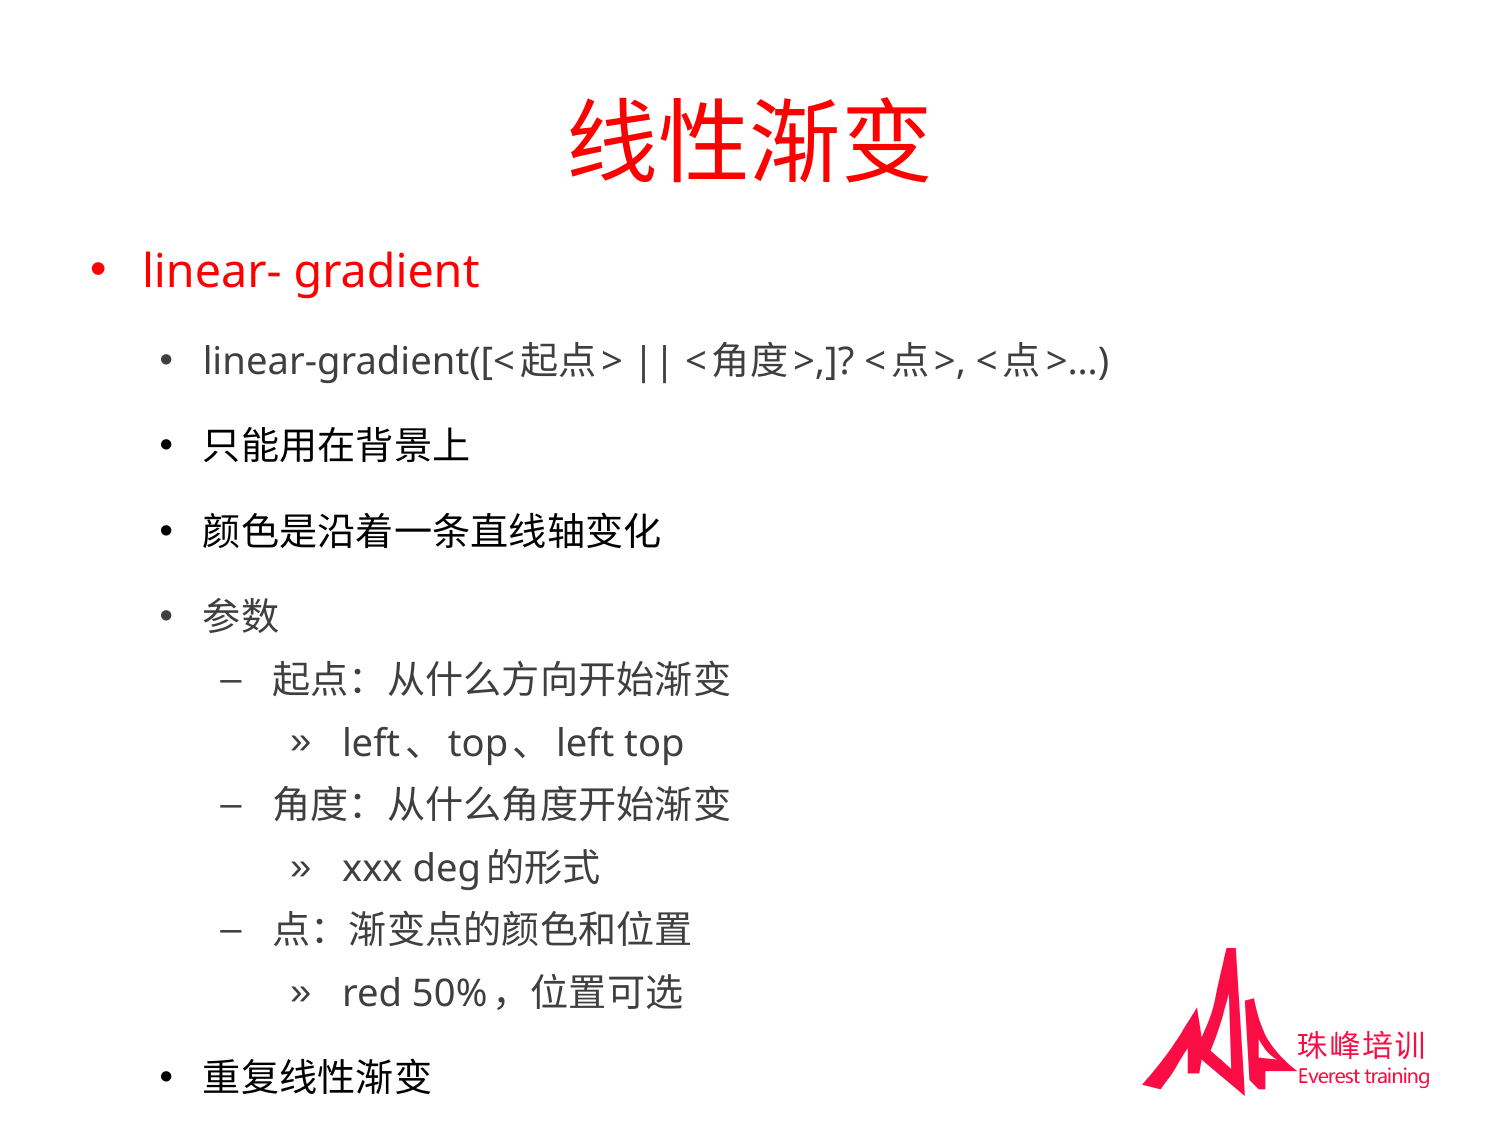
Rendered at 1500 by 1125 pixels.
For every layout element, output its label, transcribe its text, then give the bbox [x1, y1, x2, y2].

list linear- gradient linear-gradient([<起点> || <角度>,]? <点>, <点>…) 只能用在背景上 颜色是沿着一条直线轴变化 参数 起点：从什么方向开始渐变 left、top、left top 角度：从什么角度开始渐变 xxx deg的形式 点：渐变点的颜色和位置 red 50%，位置可选 重复线性渐变 [75, 193, 1459, 1125]
title 线性渐变 [75, 45, 1425, 193]
picture [1142, 948, 1429, 1097]
